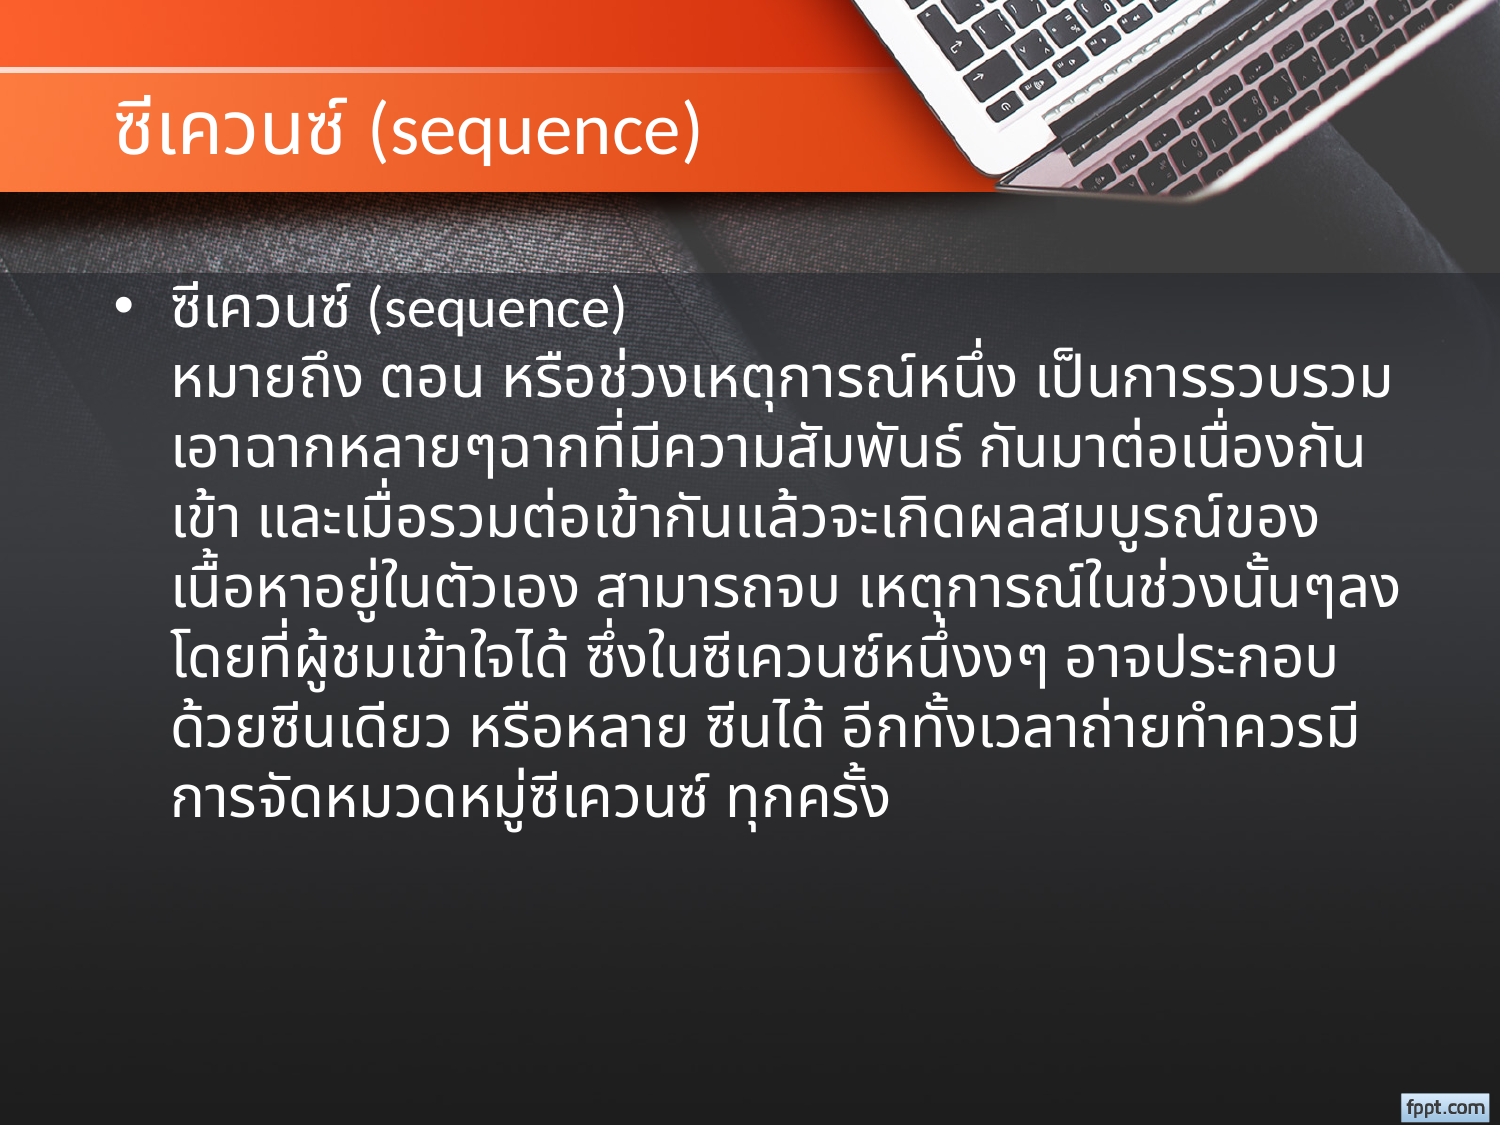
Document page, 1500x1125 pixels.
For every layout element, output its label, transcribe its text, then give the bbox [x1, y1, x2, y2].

picture [0, 0, 1500, 1125]
title ซีเควนซ์ (sequence) [98, 61, 1427, 187]
list ซีเควนซ์ (sequence) หมายถึง ตอน หรือช่วงเหตุการณ์หนึ่ง เป็นการรวบรวมเอาฉากหลายๆฉากที่มีความสัมพันธ์ กันมาต่อเนื่องกันเข้า และเมื่อรวมต่อเข้ากันแล้วจะเกิดผลสมบูรณ์ของเนื้อหาอยู่ในตัวเอง สามารถจบ เหตุการณ์ในช่วงนั้นๆลงโดยที่ผู้ชมเข้าใจได้ ซึ่งในซีเควนซ์หนึ่งงๆ อาจประกอบด้วยซีนเดียว หรือหลาย ซีนได้ อีกทั้งเวลาถ่ายทำควรมีการจัดหมวดหมู่ซีเควนซ์ ทุกครั้ง [98, 261, 1425, 1039]
